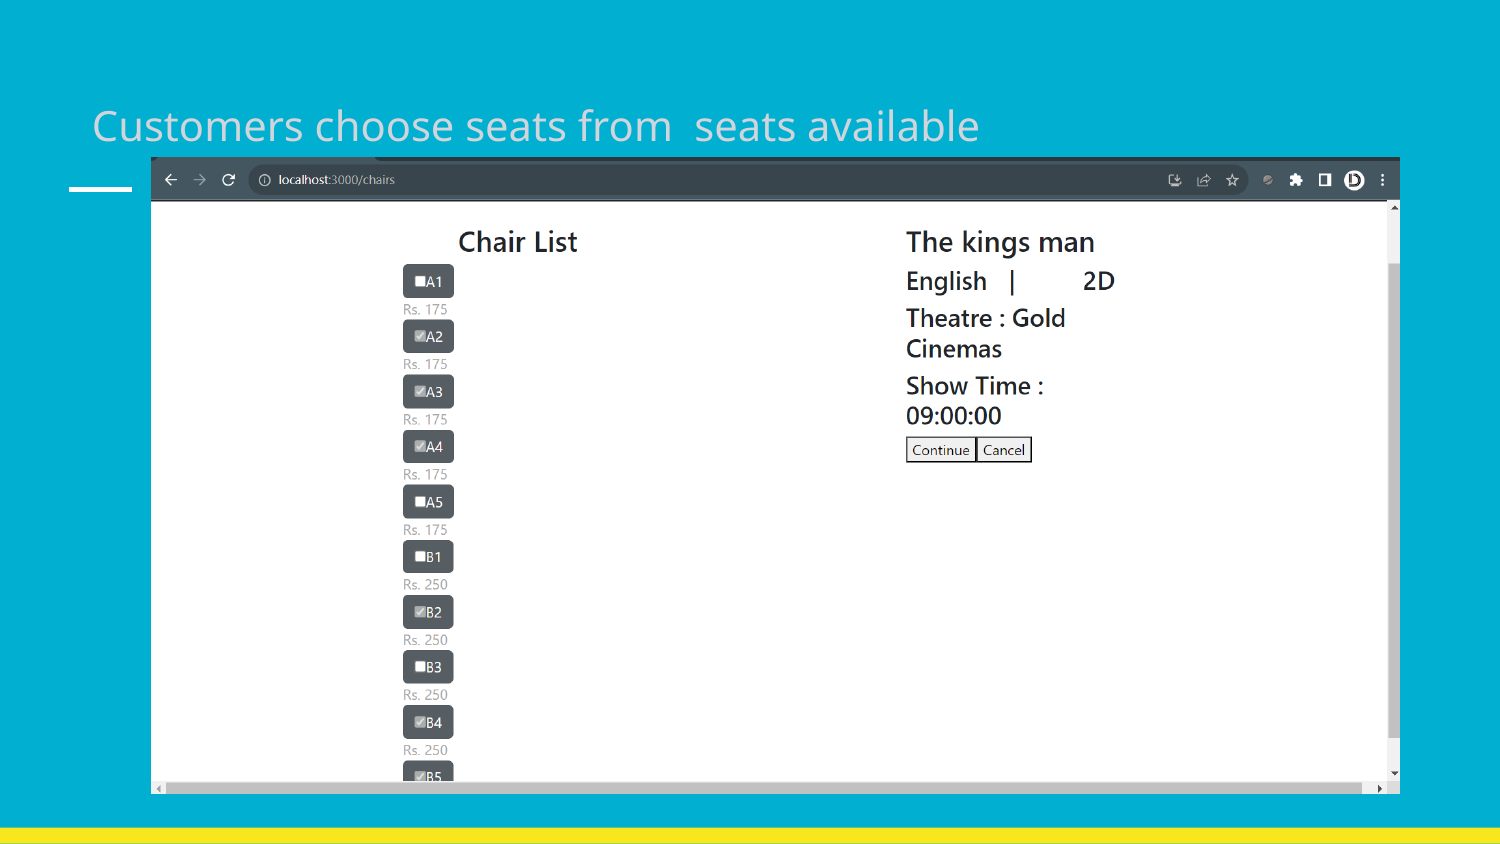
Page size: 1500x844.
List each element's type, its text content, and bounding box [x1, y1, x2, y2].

list Customers choose seats from seats available [76, 77, 1475, 582]
picture [151, 157, 1400, 794]
